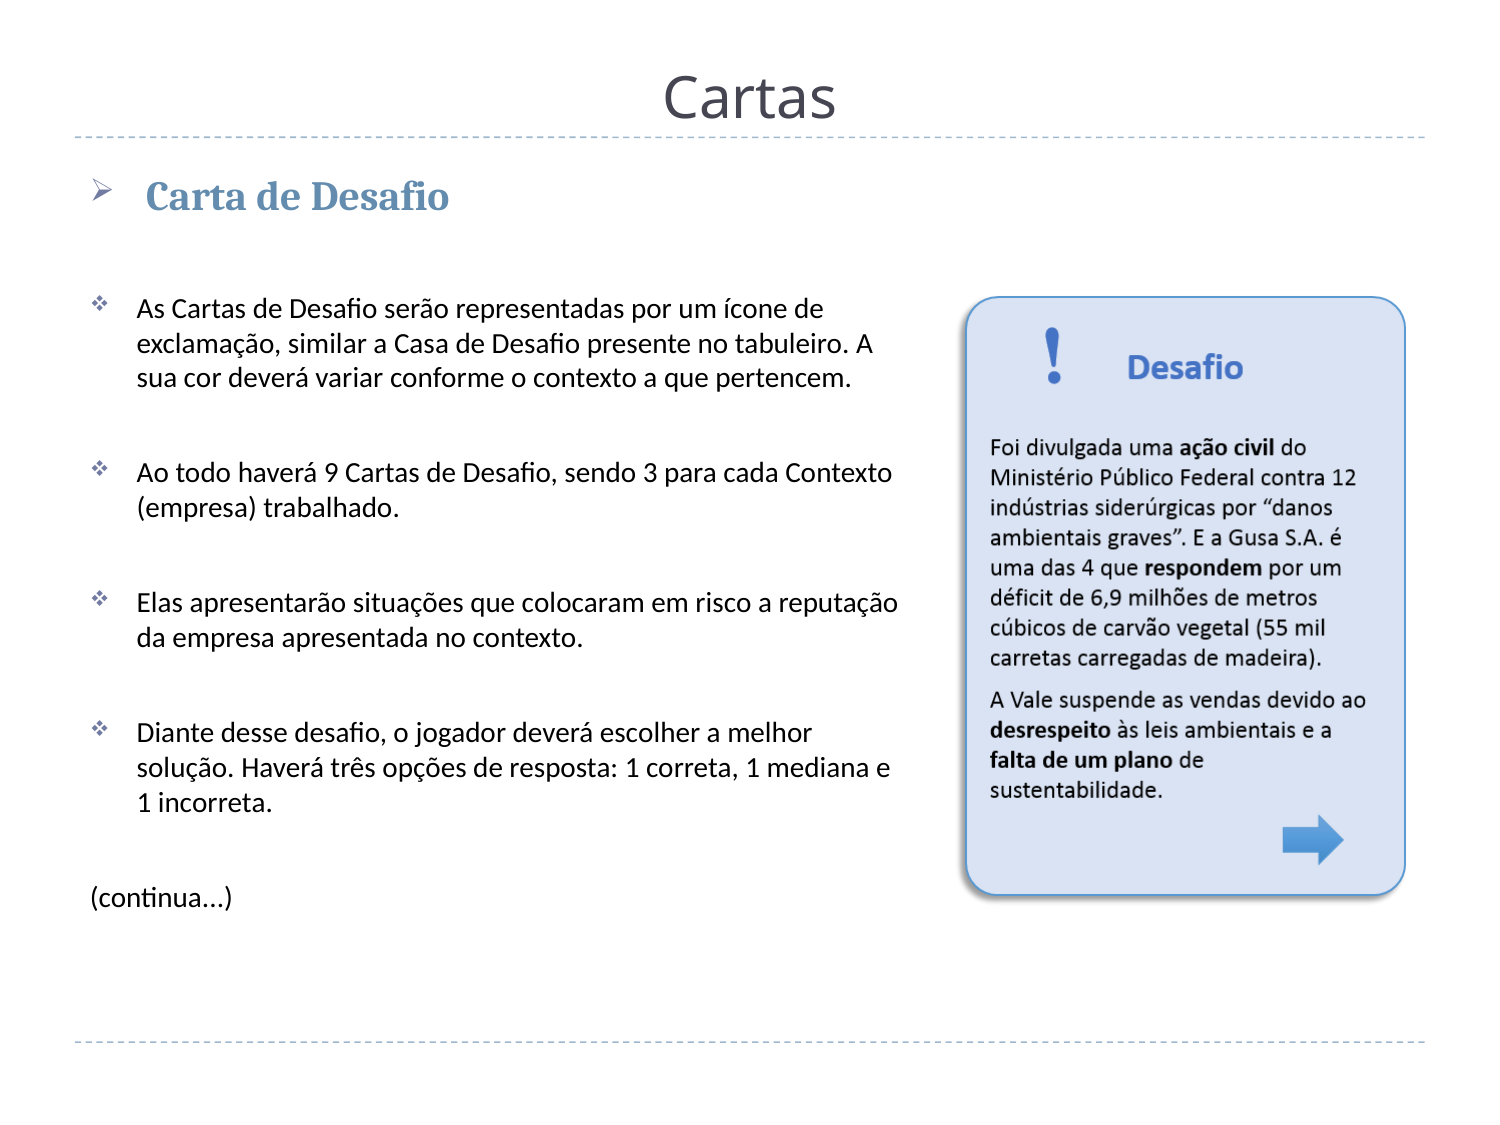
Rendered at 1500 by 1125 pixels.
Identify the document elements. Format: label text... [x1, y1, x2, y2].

title Cartas [75, 37, 1425, 138]
list Carta de Desafio As Cartas de Desafio serão representadas por um ícone de exclamação, similar a Casa de Desafio presente no tabuleiro. A sua cor deverá variar conforme o contexto a que pertencem. Ao todo haverá 9 Cartas de Desafio, sendo 3 para cada Contexto (empresa) trabalhado. Elas apresentarão situações que colocaram em risco a reputação da empresa apresentada no contexto. Diante desse desafio, o jogador deverá escolher a melhor solução. Haverá três opções de resposta: 1 correta, 1 mediana e 1 incorreta. (continua...) [75, 161, 928, 1024]
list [952, 274, 1410, 910]
